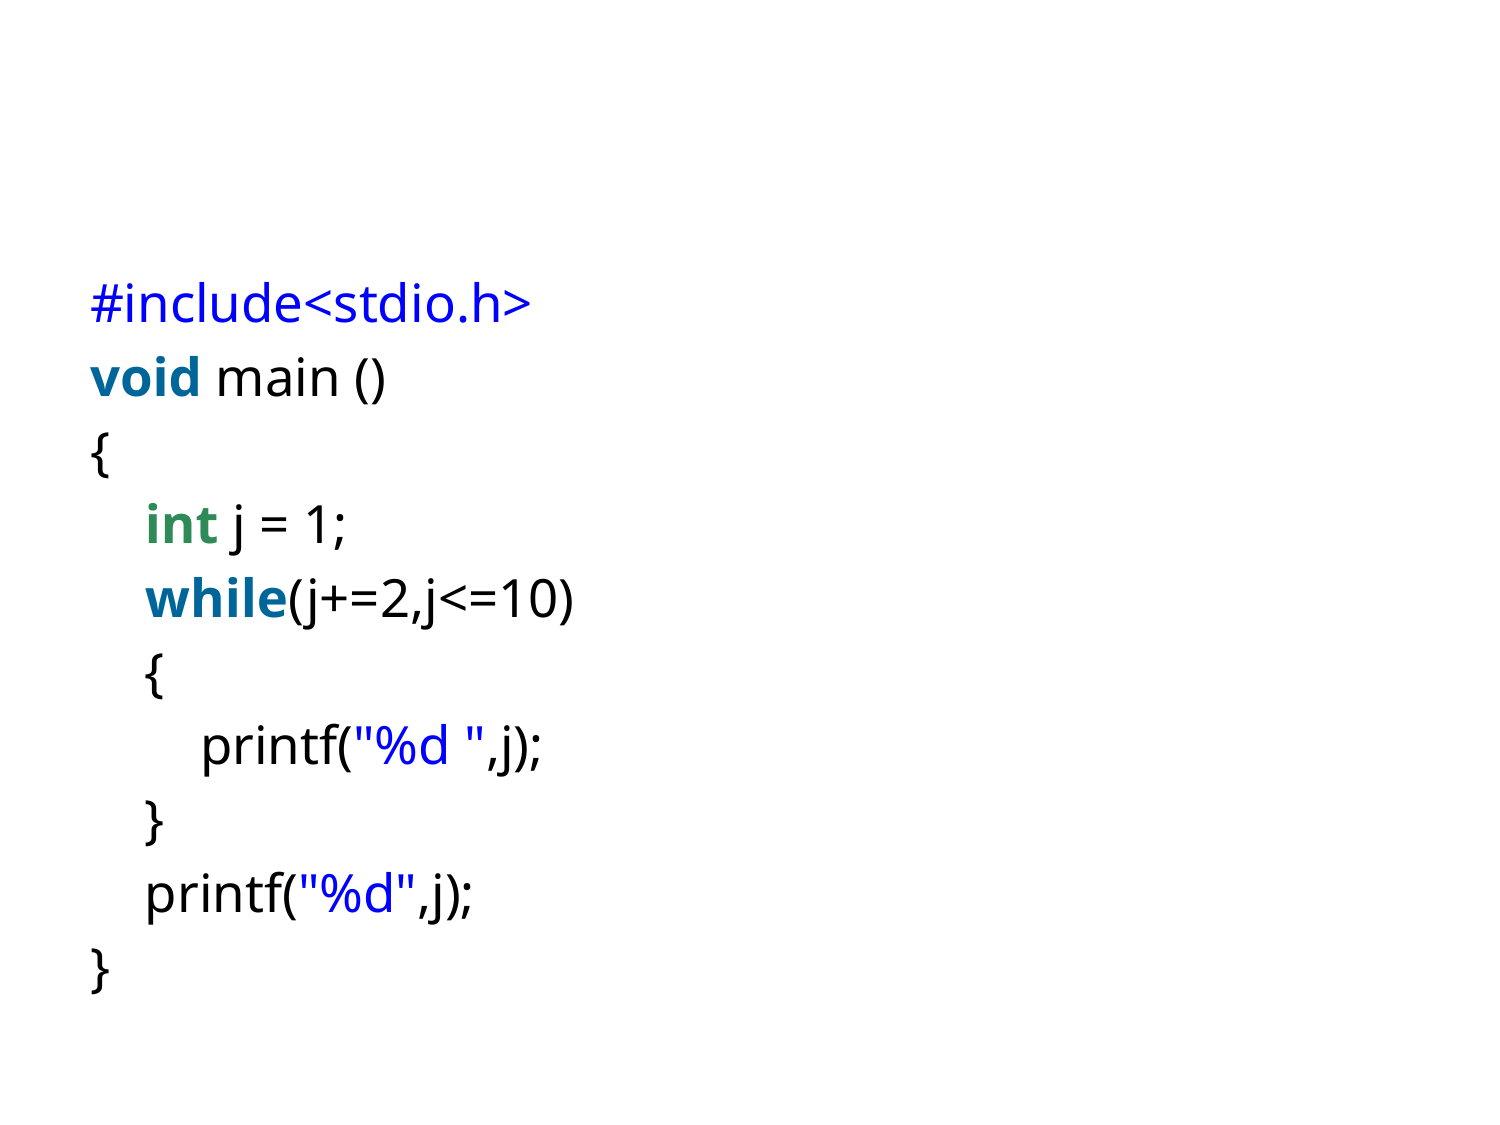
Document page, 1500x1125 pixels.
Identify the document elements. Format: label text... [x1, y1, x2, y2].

list #include<stdio.h> void main () { int j = 1; while(j+=2,j<=10) { printf("%d ",j); } printf("%d",j); } [75, 262, 1425, 1005]
